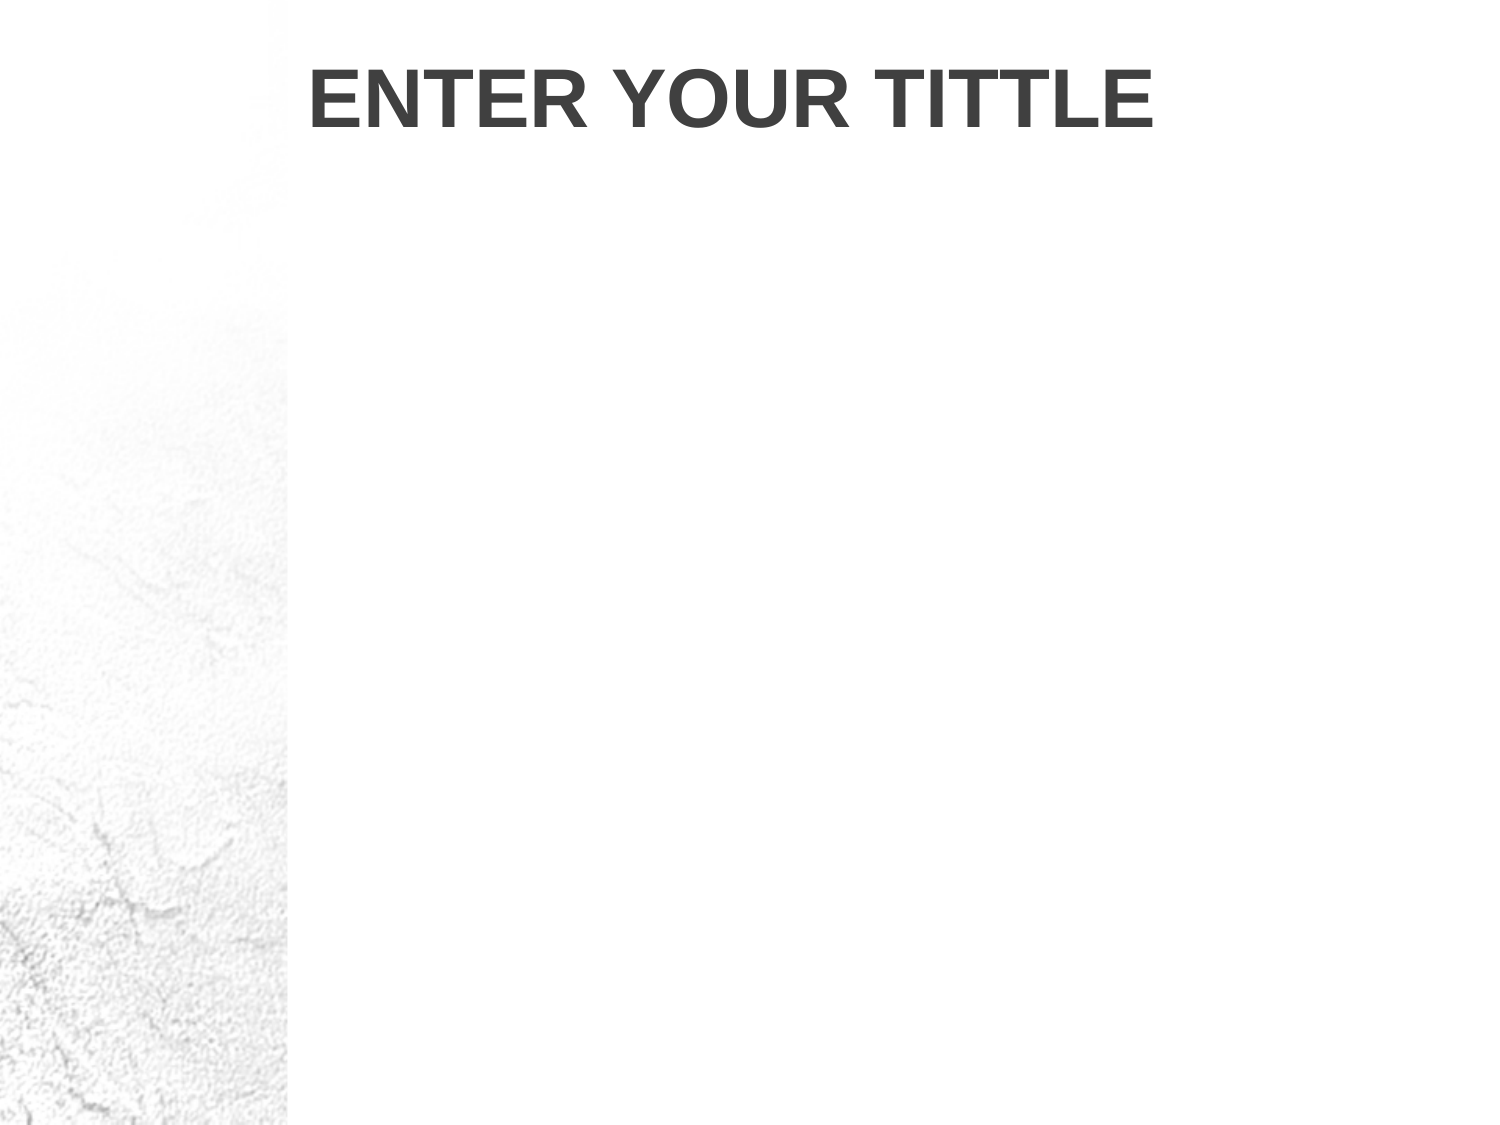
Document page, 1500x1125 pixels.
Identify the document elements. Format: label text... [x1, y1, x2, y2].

picture [0, 0, 1500, 1125]
text_box ENTER YOUR TITTLE [293, 36, 1325, 152]
